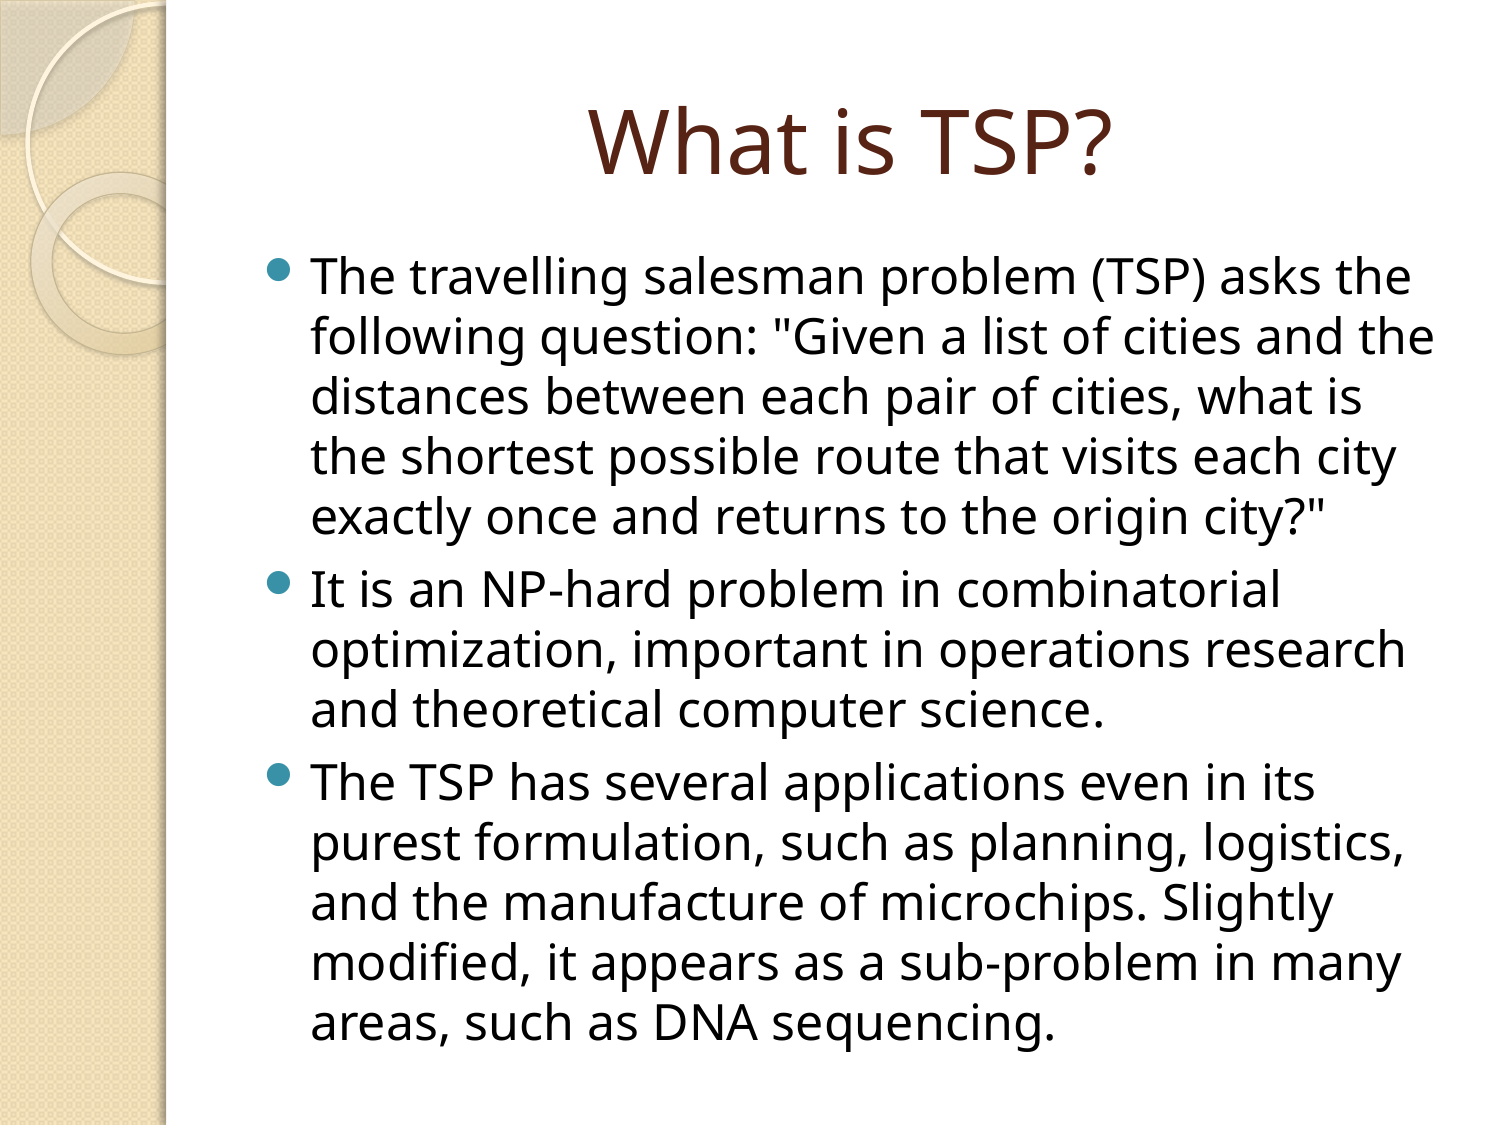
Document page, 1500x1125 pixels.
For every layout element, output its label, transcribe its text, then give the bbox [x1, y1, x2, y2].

list The travelling salesman problem (TSP) asks the following question: "Given a list of cities and the distances between each pair of cities, what is the shortest possible route that visits each city exactly once and returns to the origin city?" It is an NP-hard problem in combinatorial optimization, important in operations research and theoretical computer science. The TSP has several applications even in its purest formulation, such as planning, logistics, and the manufacture of microchips. Slightly modified, it appears as a sub-problem in many areas, such as DNA sequencing. [235, 237, 1466, 1025]
title What is TSP? [235, 45, 1466, 233]
